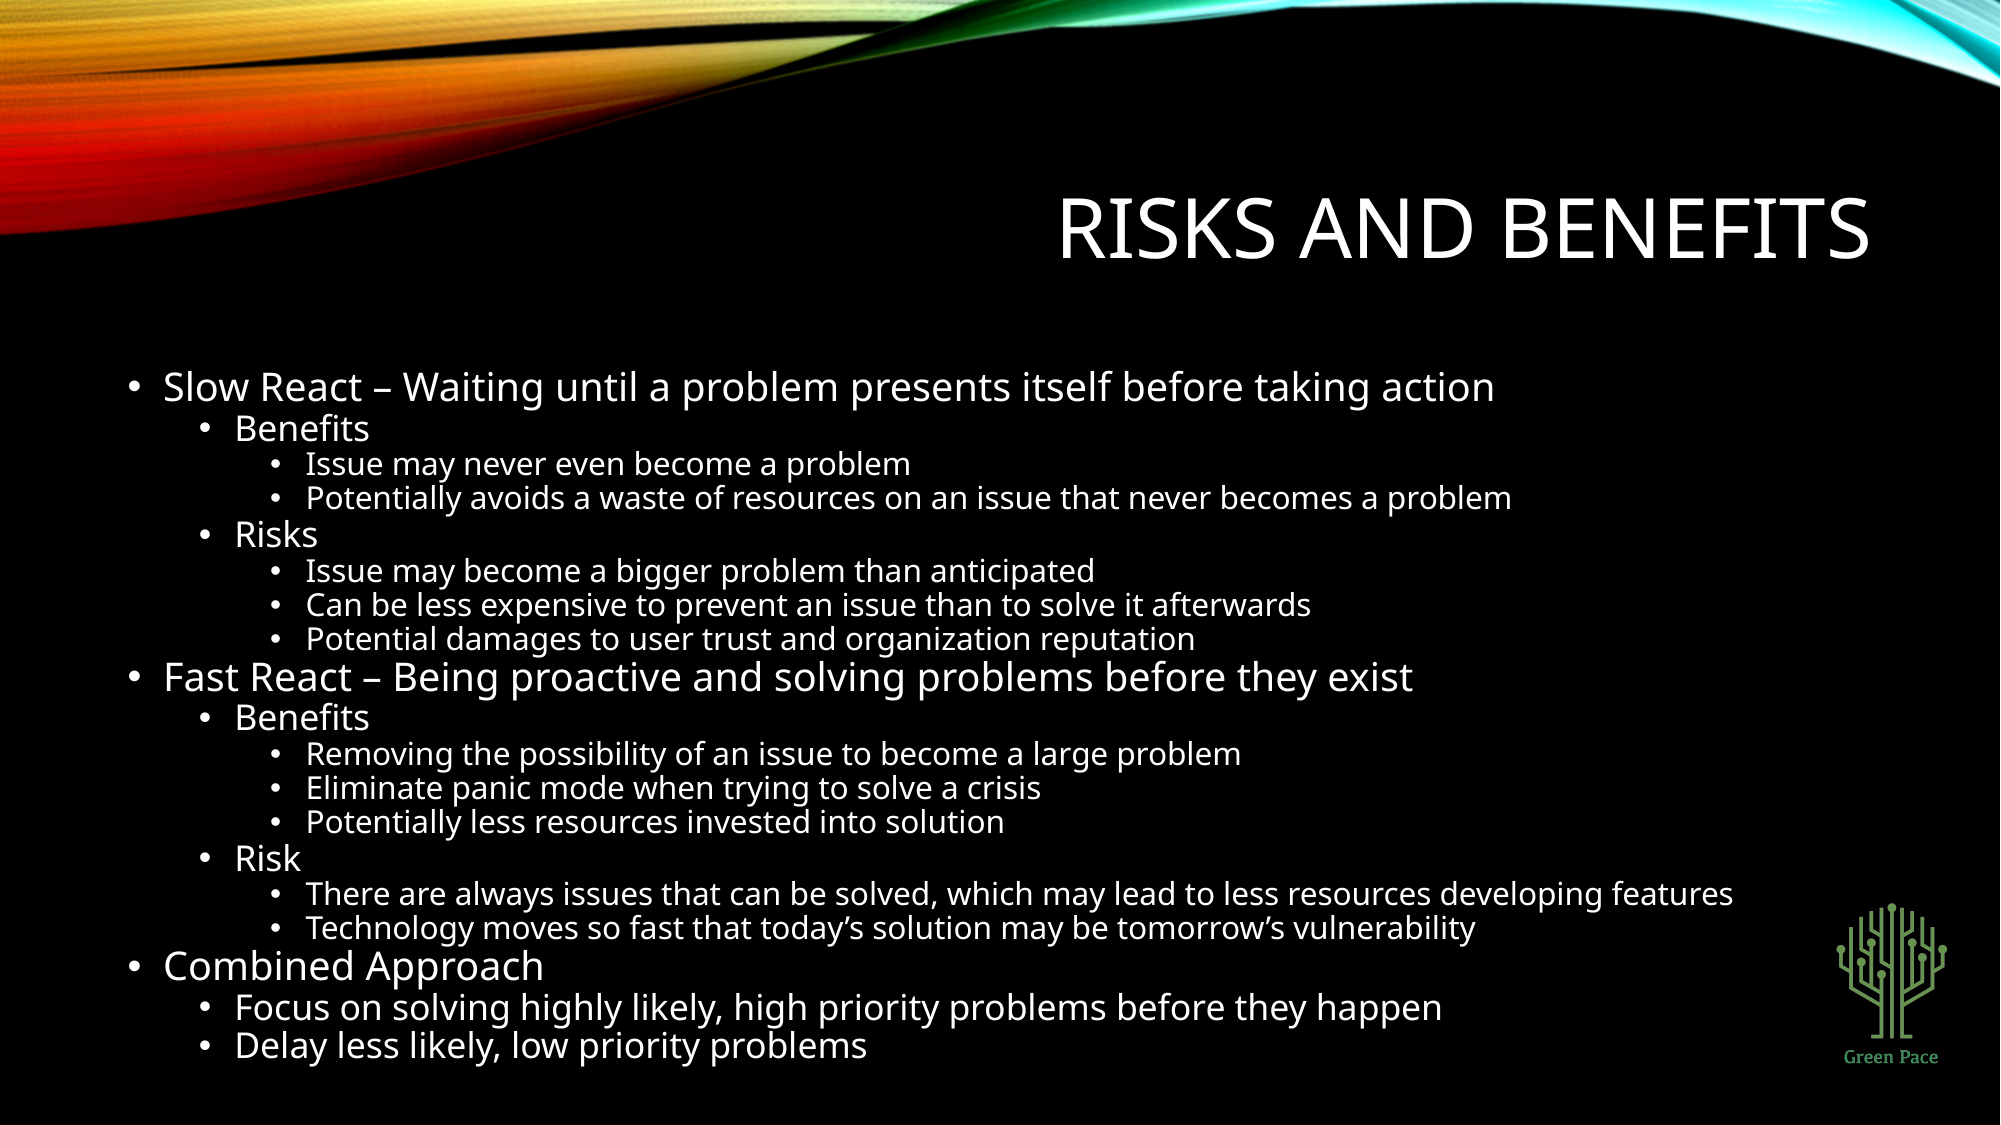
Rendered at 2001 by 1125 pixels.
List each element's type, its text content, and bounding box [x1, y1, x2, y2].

picture [1817, 892, 1964, 1082]
picture [0, 0, 2000, 237]
title RISKS AND BENEFITS [474, 125, 1888, 338]
list Slow React – Waiting until a problem presents itself before taking action Benefits Issue may never even become a problem Potentially avoids a waste of resources on an issue that never becomes a problem Risks Issue may become a bigger problem than anticipated Can be less expensive to prevent an issue than to solve it afterwards Potential damages to user trust and organization reputation Fast React – Being proactive and solving problems before they exist Benefits Removing the possibility of an issue to become a large problem Eliminate panic mode when trying to solve a crisis Potentially less resources invested into solution Risk There are always issues that can be solved, which may lead to less resources developing features Technology moves so fast that today’s solution may be tomorrow’s vulnerability Combined Approach Focus on solving highly likely, high priority problems before they happen Delay less likely, low priority problems [112, 360, 1888, 1081]
